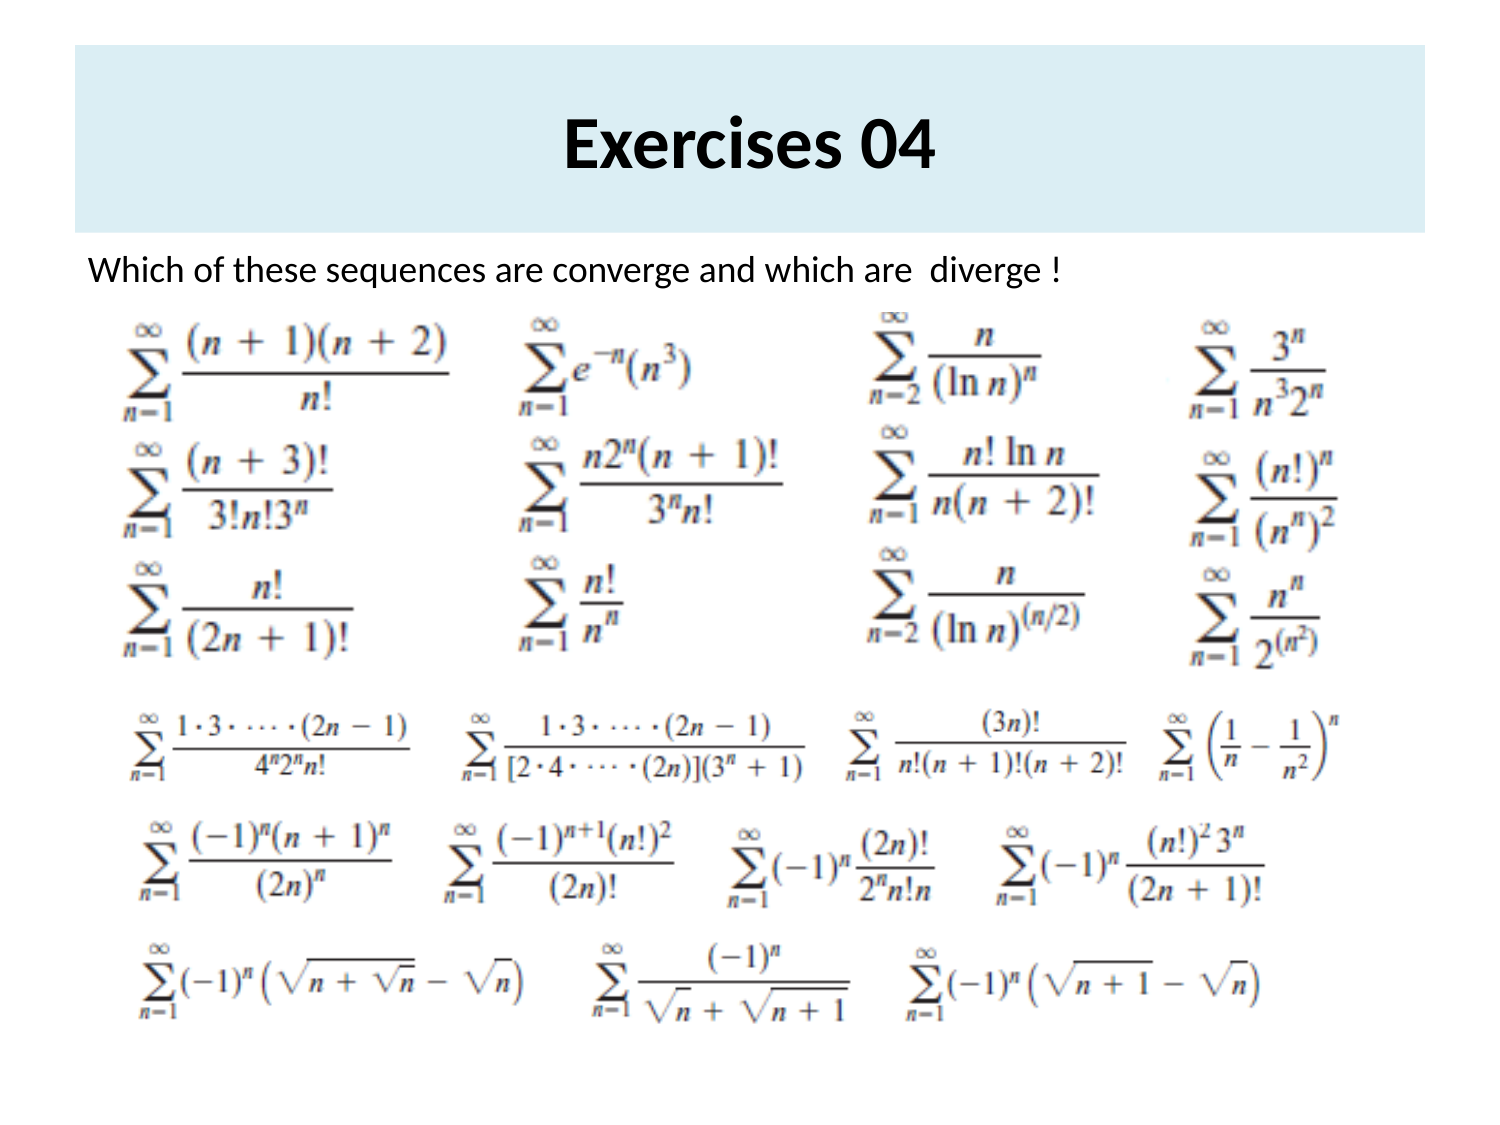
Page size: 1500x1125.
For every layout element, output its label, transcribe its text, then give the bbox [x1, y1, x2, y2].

title Exercises 04 [75, 45, 1425, 233]
picture [122, 695, 1351, 924]
picture [99, 312, 1351, 687]
text_box Which of these sequences are converge and which are diverge ! [73, 237, 1424, 298]
picture [126, 930, 1276, 1044]
